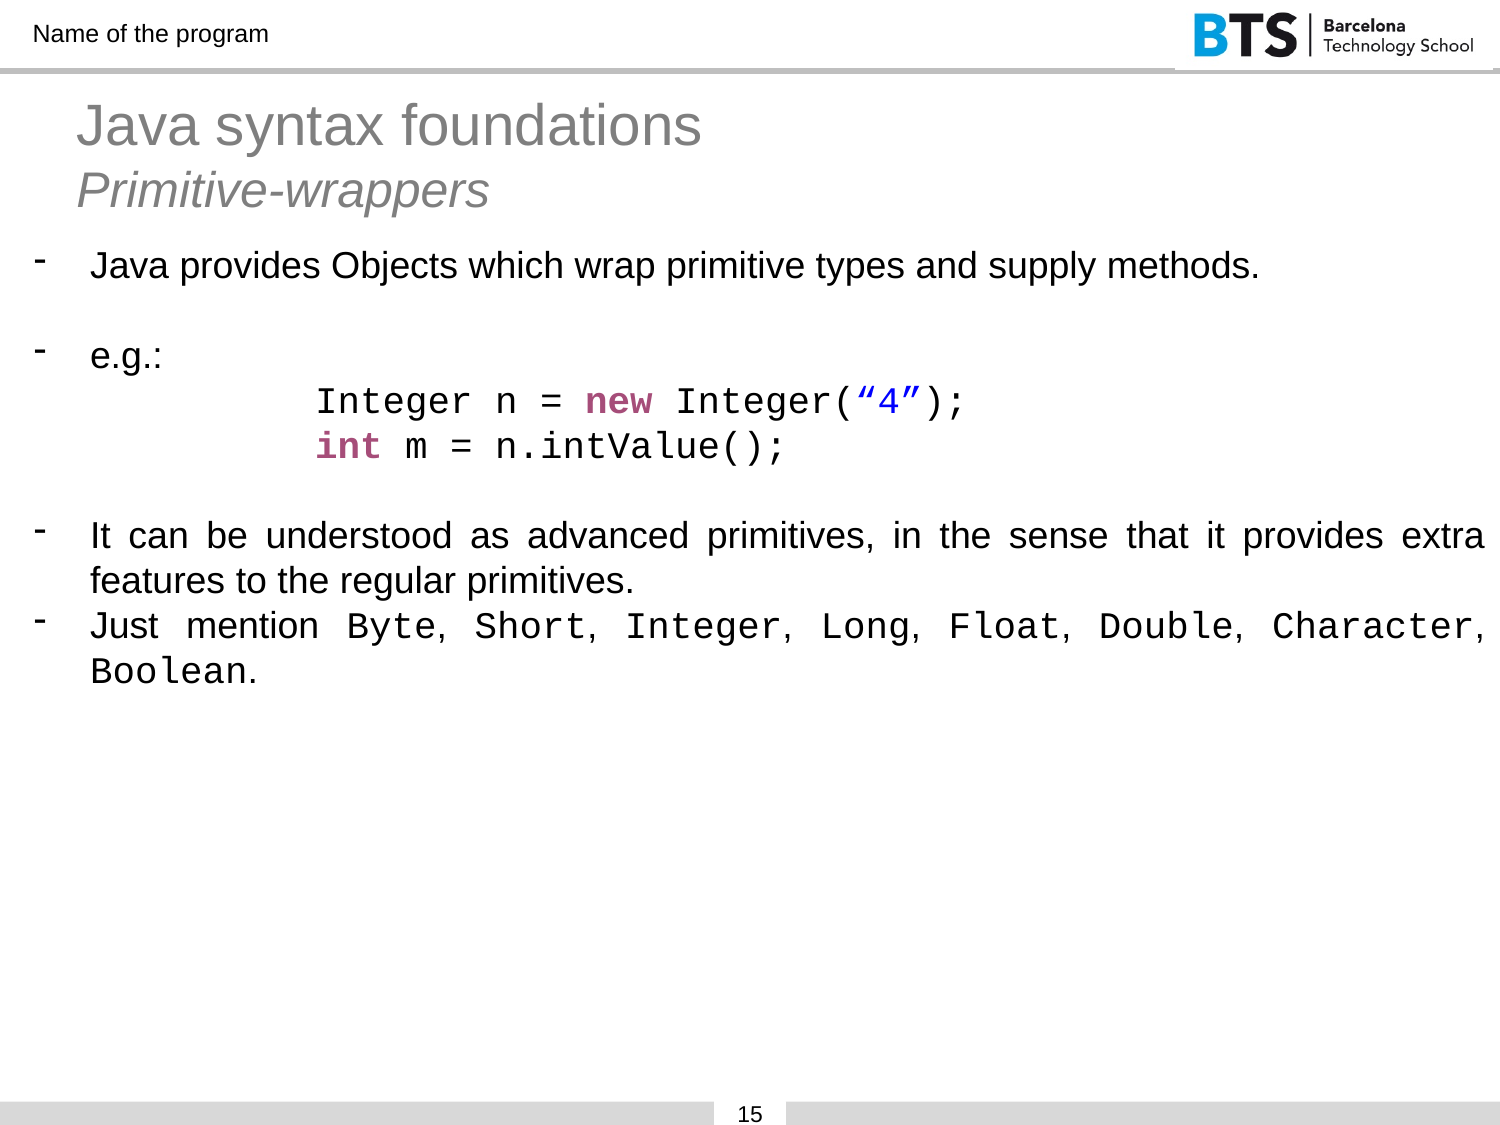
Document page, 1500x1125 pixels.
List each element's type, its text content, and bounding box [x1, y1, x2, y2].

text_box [0, 0, 1500, 70]
text_box Java provides Objects which wrap primitive types and supply methods. e.g.: Integer n = new Integer(“4”); int m = n.intValue(); It can be understood as advanced primitives, in the sense that it provides extra features to the regular primitives. Just mention Byte, Short, Integer, Long, Float, Double, Character, Boolean. [0, 233, 1500, 532]
slide_number ‹#› [714, 1101, 786, 1125]
title Java syntax foundations Primitive-wrappers [61, 79, 1483, 233]
